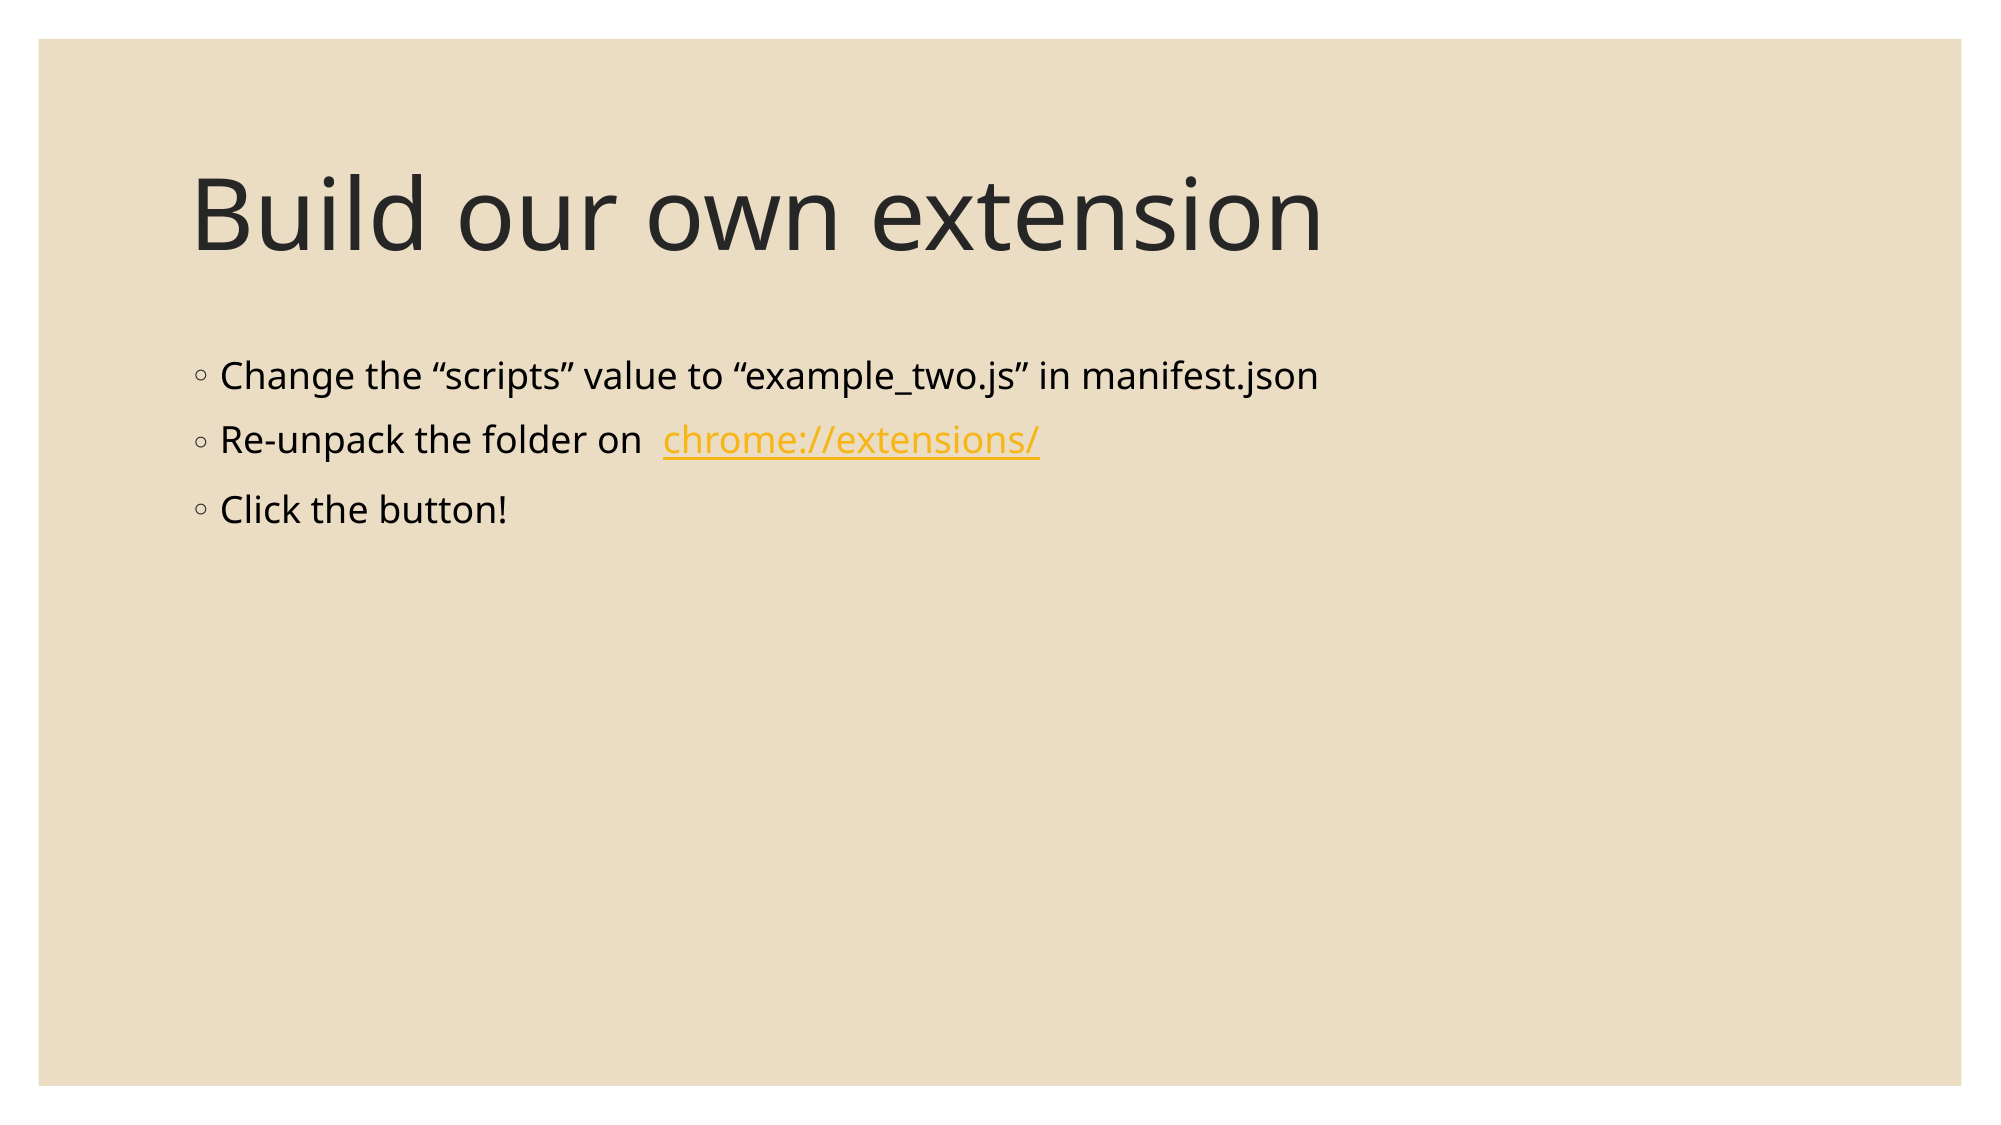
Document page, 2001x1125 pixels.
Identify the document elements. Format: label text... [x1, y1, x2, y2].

title Build our own extension [174, 105, 1825, 331]
list Change the “scripts” value to “example_two.js” in manifest.json Re-unpack the folder on chrome://extensions/ Click the button! [174, 345, 1825, 990]
